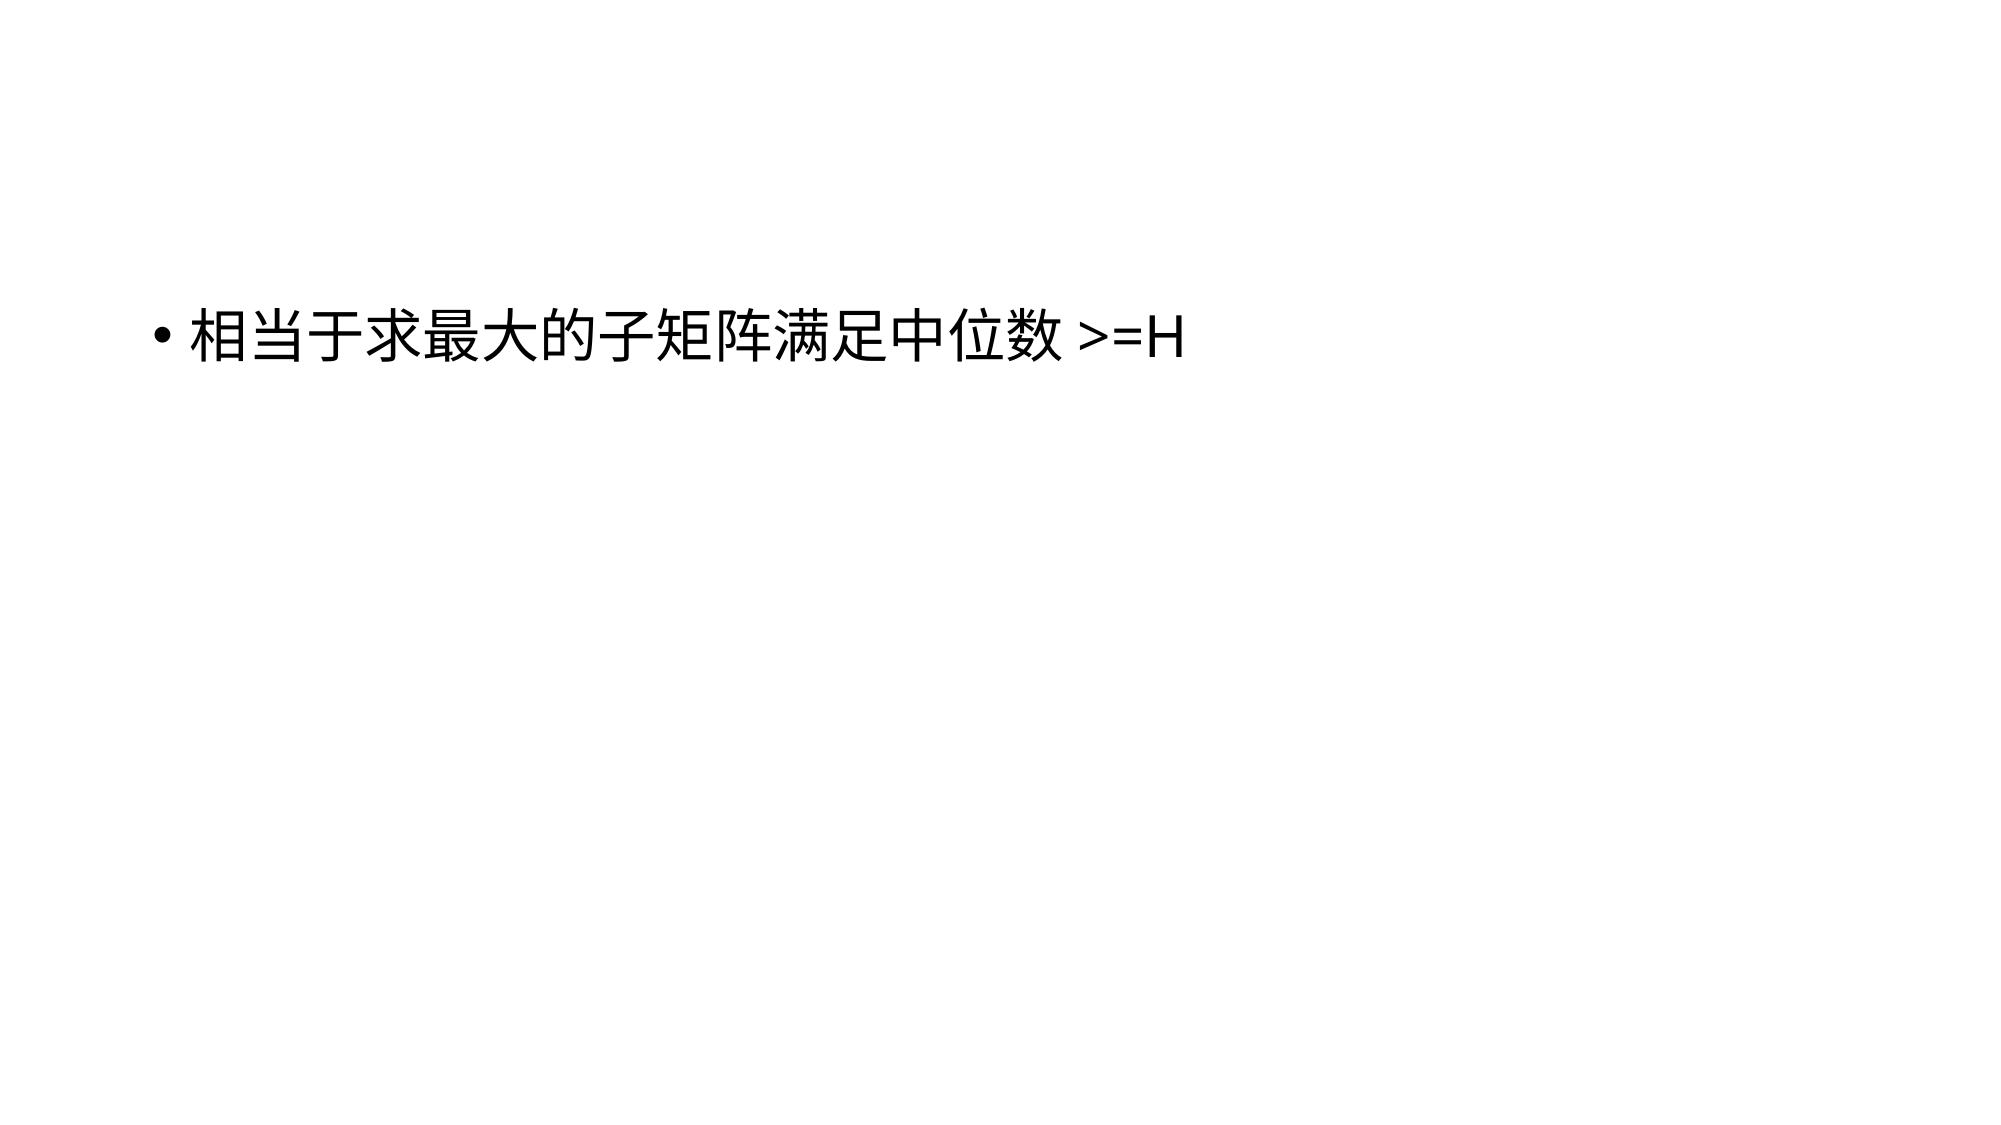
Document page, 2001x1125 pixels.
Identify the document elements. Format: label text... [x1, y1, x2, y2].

list 相当于求最大的子矩阵满足中位数>=H [137, 299, 1863, 1014]
